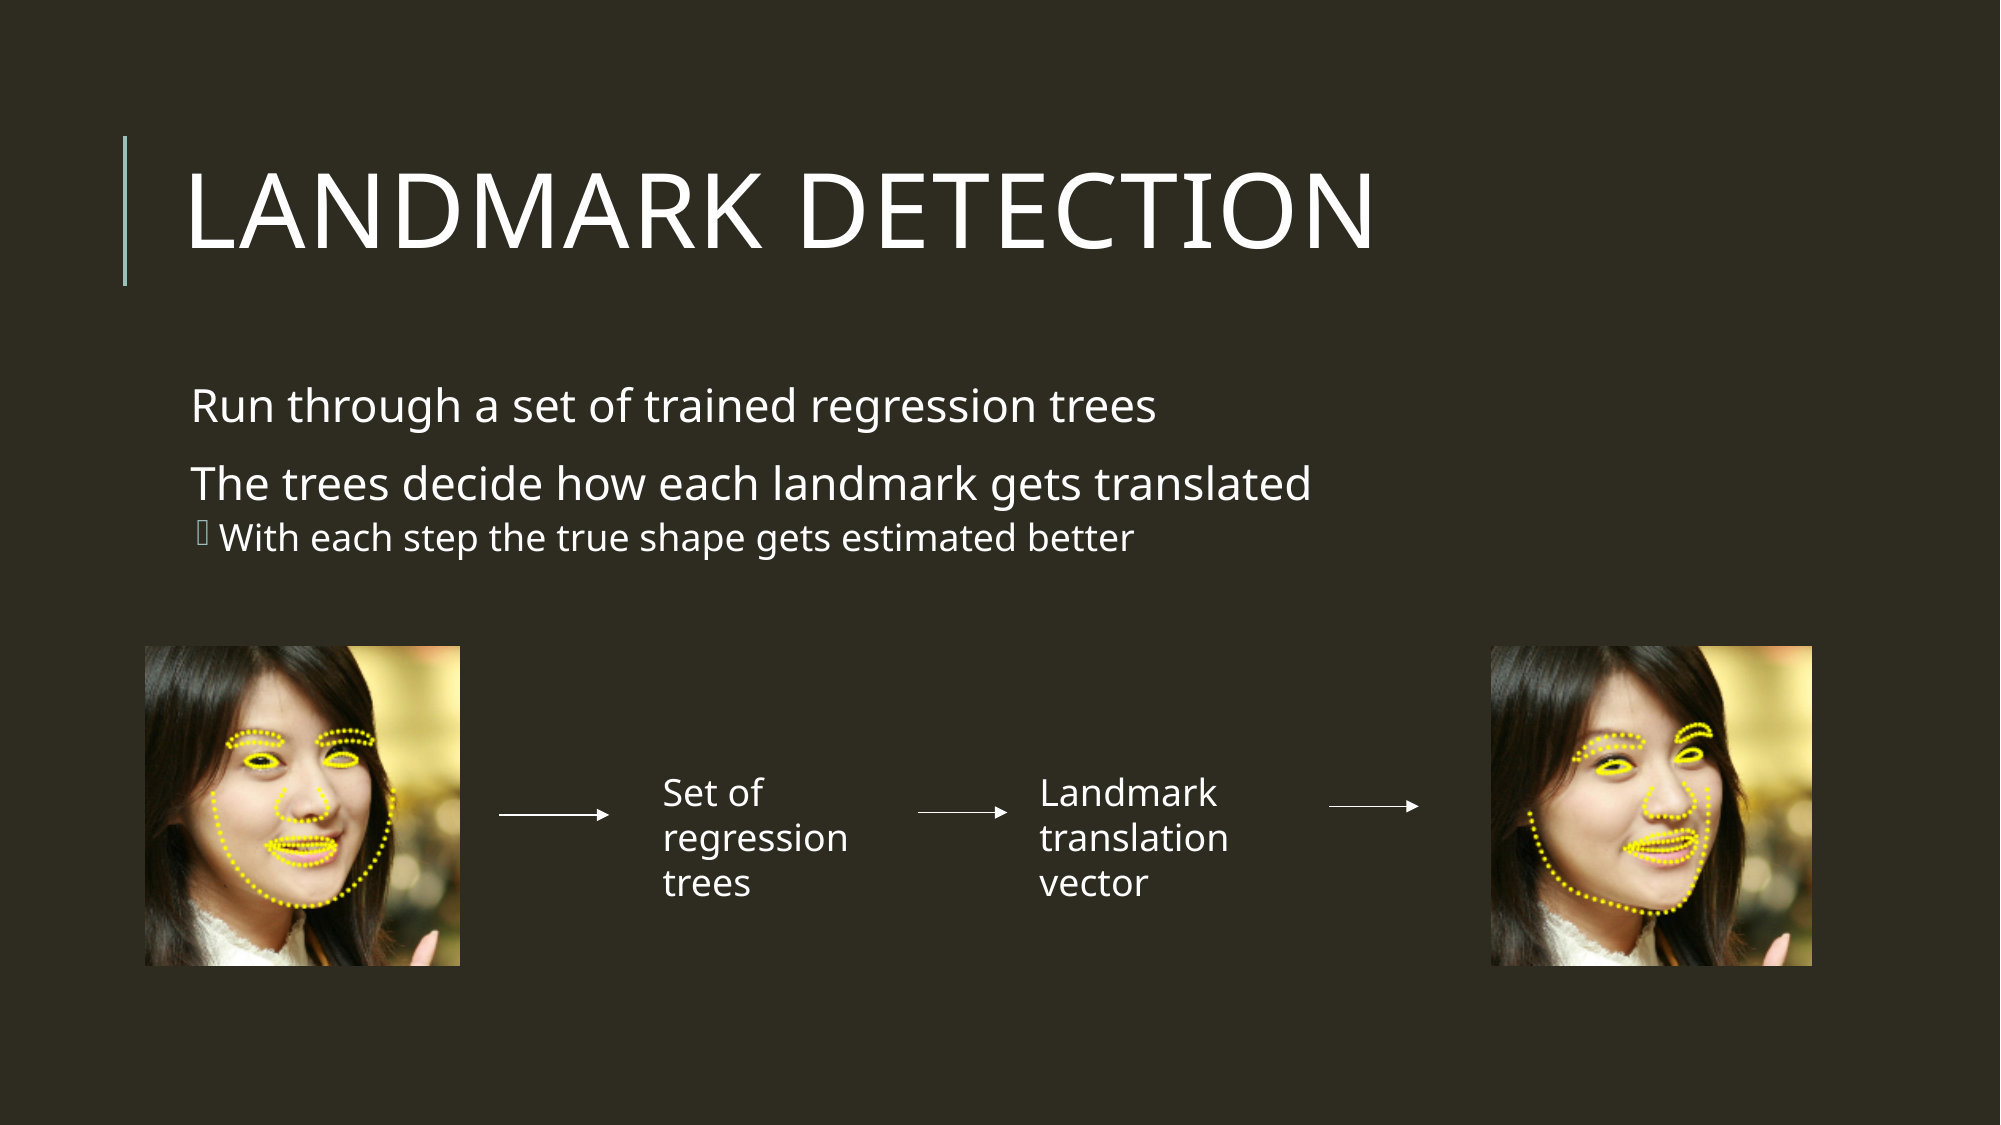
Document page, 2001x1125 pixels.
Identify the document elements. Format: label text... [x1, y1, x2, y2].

text_box Landmark translation vector [1024, 761, 1346, 912]
text_box Set of regression trees [647, 761, 927, 912]
list Run through a set of trained regression trees The trees decide how each landmark gets translated With each step the true shape gets estimated better [168, 375, 1763, 664]
picture [1491, 646, 1813, 966]
title Landmark detection [168, 96, 1763, 342]
picture [145, 646, 461, 966]
